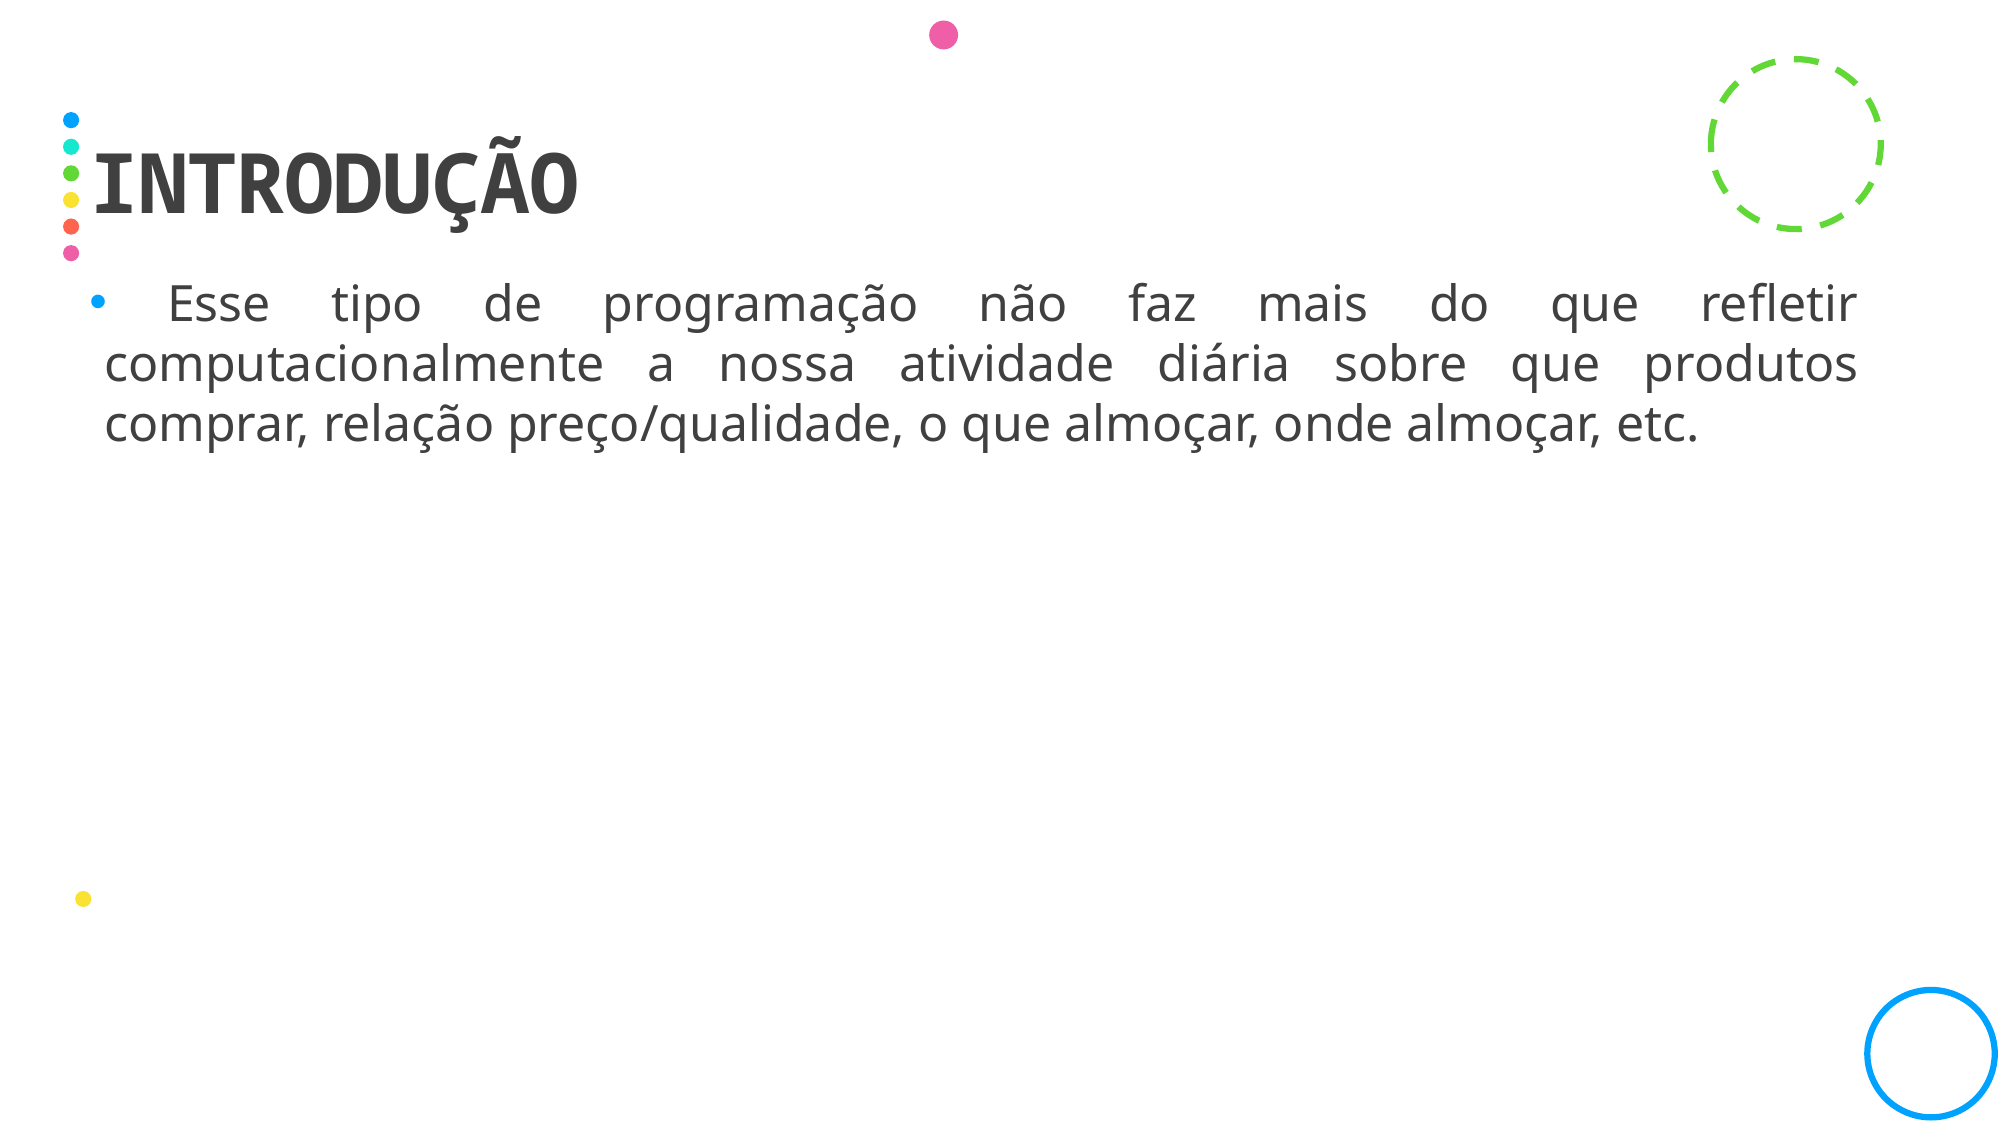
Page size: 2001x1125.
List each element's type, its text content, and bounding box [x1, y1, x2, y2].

title introdução [89, 108, 1830, 265]
list Esse tipo de programação não faz mais do que refletir computacionalmente a nossa atividade diária sobre que produtos comprar, relação preço/qualidade, o que almoçar, onde almoçar, etc. [89, 264, 1860, 1092]
